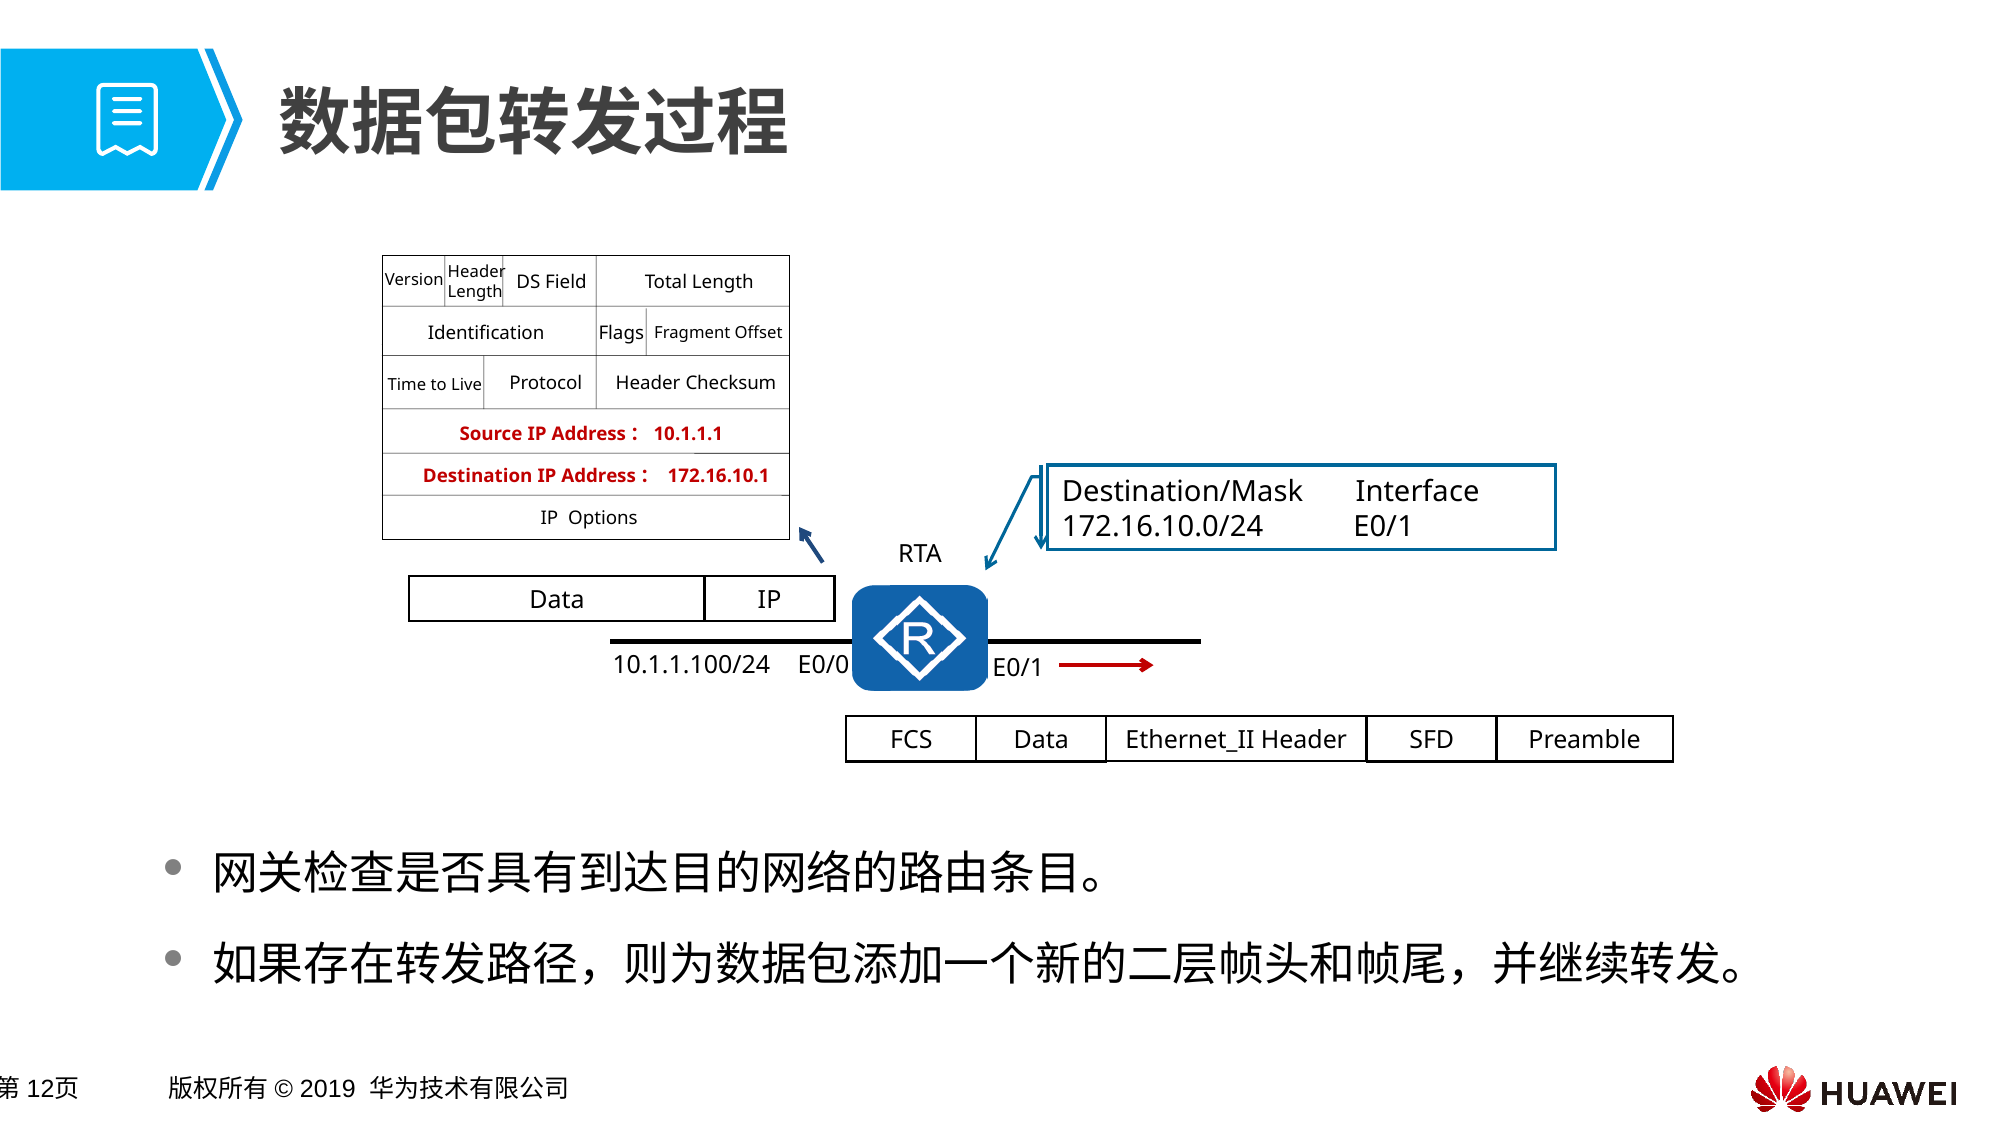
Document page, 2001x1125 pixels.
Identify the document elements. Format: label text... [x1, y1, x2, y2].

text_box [846, 715, 1674, 763]
text_box Data [409, 575, 704, 622]
picture [1751, 1066, 1956, 1112]
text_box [368, 252, 800, 540]
text_box IP [704, 575, 835, 622]
text_box 10.1.1.100/24 [597, 641, 782, 687]
text_box E0/0 [782, 641, 847, 687]
picture [852, 584, 988, 691]
text_box RTA [883, 530, 957, 576]
text_box E0/1 [992, 643, 1060, 689]
list 网关检查是否具有到达目的网络的路由条目。 如果存在转发路径，则为数据包添加一个新的二层帧头和帧尾，并继续转发。 [149, 202, 1883, 971]
title 数据包转发过程 [261, 67, 1875, 173]
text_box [798, 526, 823, 563]
text_box Destination/Mask Interface 172.16.10.0/24 E0/1 [985, 464, 1556, 571]
